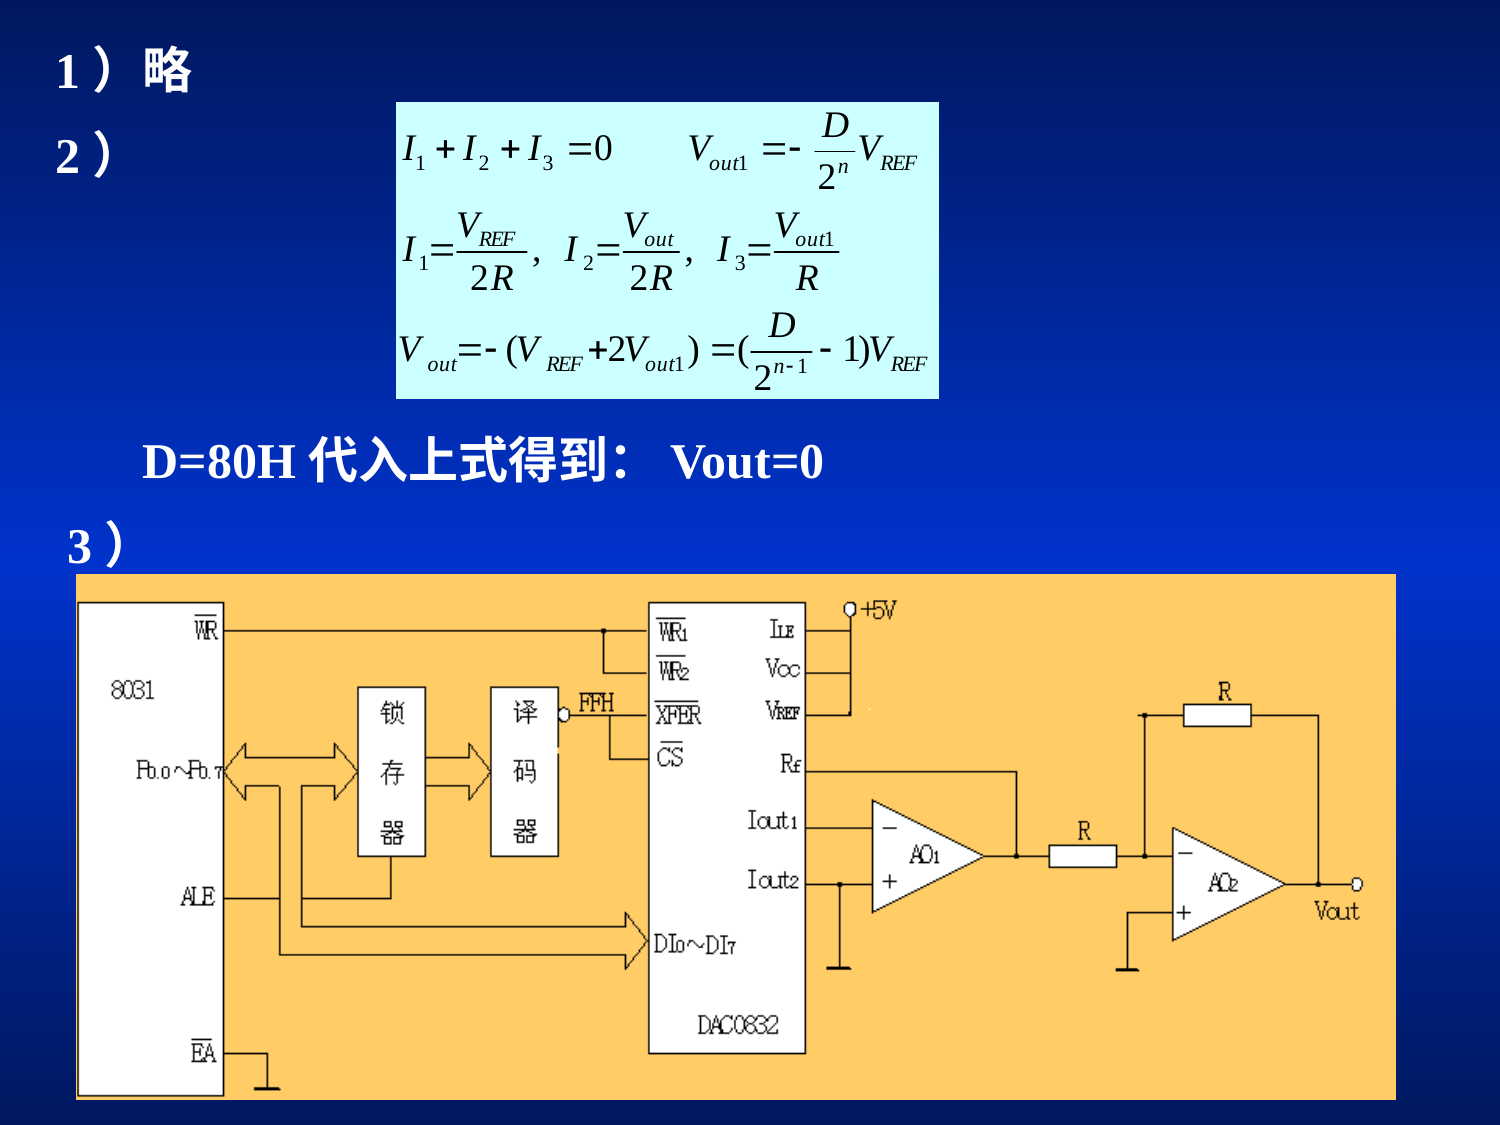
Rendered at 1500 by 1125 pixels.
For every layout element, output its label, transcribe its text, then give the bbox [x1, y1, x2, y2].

picture [76, 573, 1397, 1100]
text_box D=80H代入上式得到：Vout=0 3） [53, 420, 1412, 581]
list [395, 101, 940, 399]
text_box 1）略 2） [41, 31, 715, 191]
